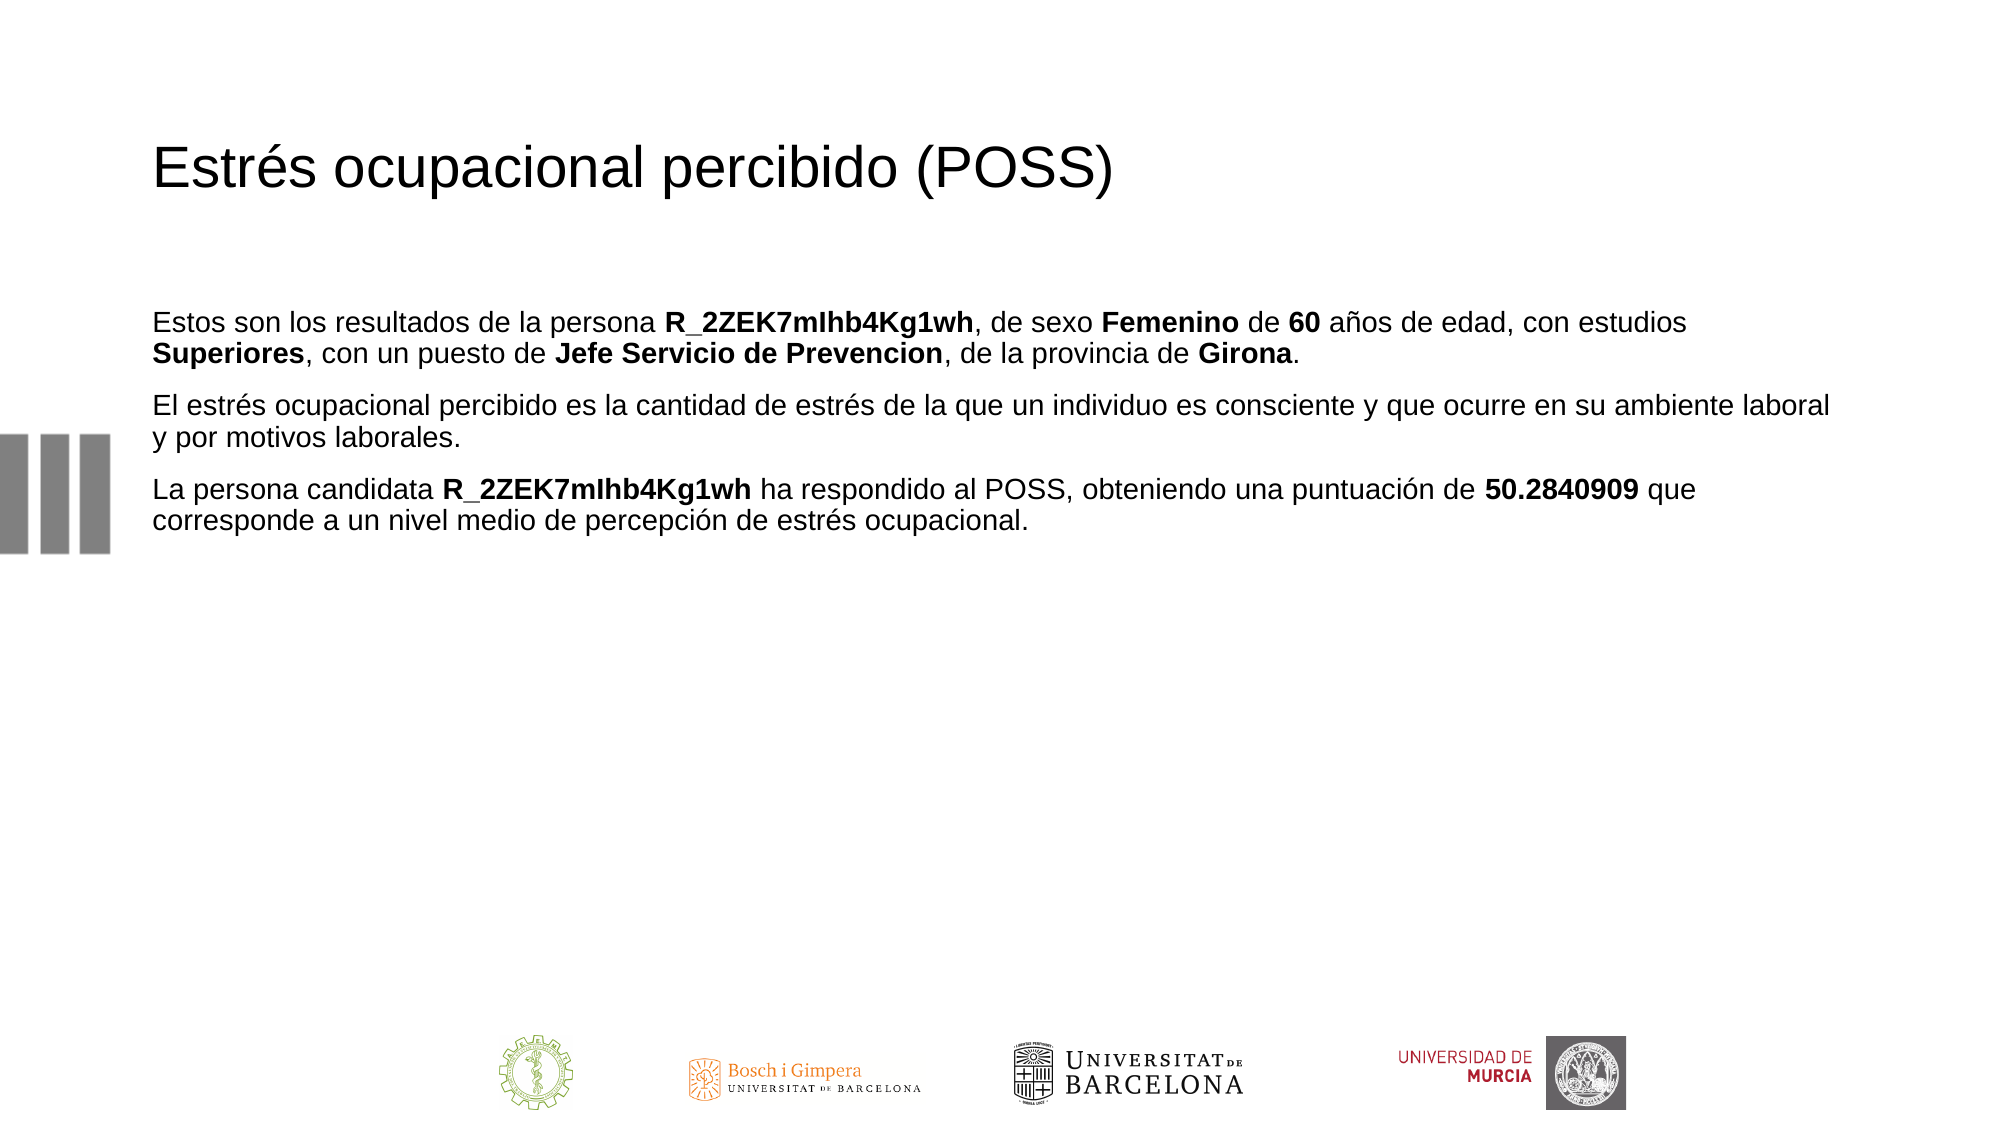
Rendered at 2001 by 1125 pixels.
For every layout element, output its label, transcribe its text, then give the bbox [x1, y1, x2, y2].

picture [499, 1035, 573, 1110]
title Estrés ocupacional percibido (POSS) [137, 59, 1863, 278]
picture [0, 420, 123, 563]
picture [1331, 1036, 1627, 1110]
picture [684, 1031, 926, 1125]
picture [1014, 1042, 1243, 1105]
list Estos son los resultados de la persona R_2ZEK7mIhb4Kg1wh, de sexo Femenino de 60 años de edad, con estudios Superiores, con un puesto de Jefe Servicio de Prevencion, de la provincia de Girona. El estrés ocupacional percibido es la cantidad de estrés de la que un individuo es consciente y que ocurre en su ambiente laboral y por motivos laborales. La persona candidata R_2ZEK7mIhb4Kg1wh ha respondido al POSS, obteniendo una puntuación de 50.2840909 que corresponde a un nivel medio de percepción de estrés ocupacional. [137, 299, 1863, 1014]
